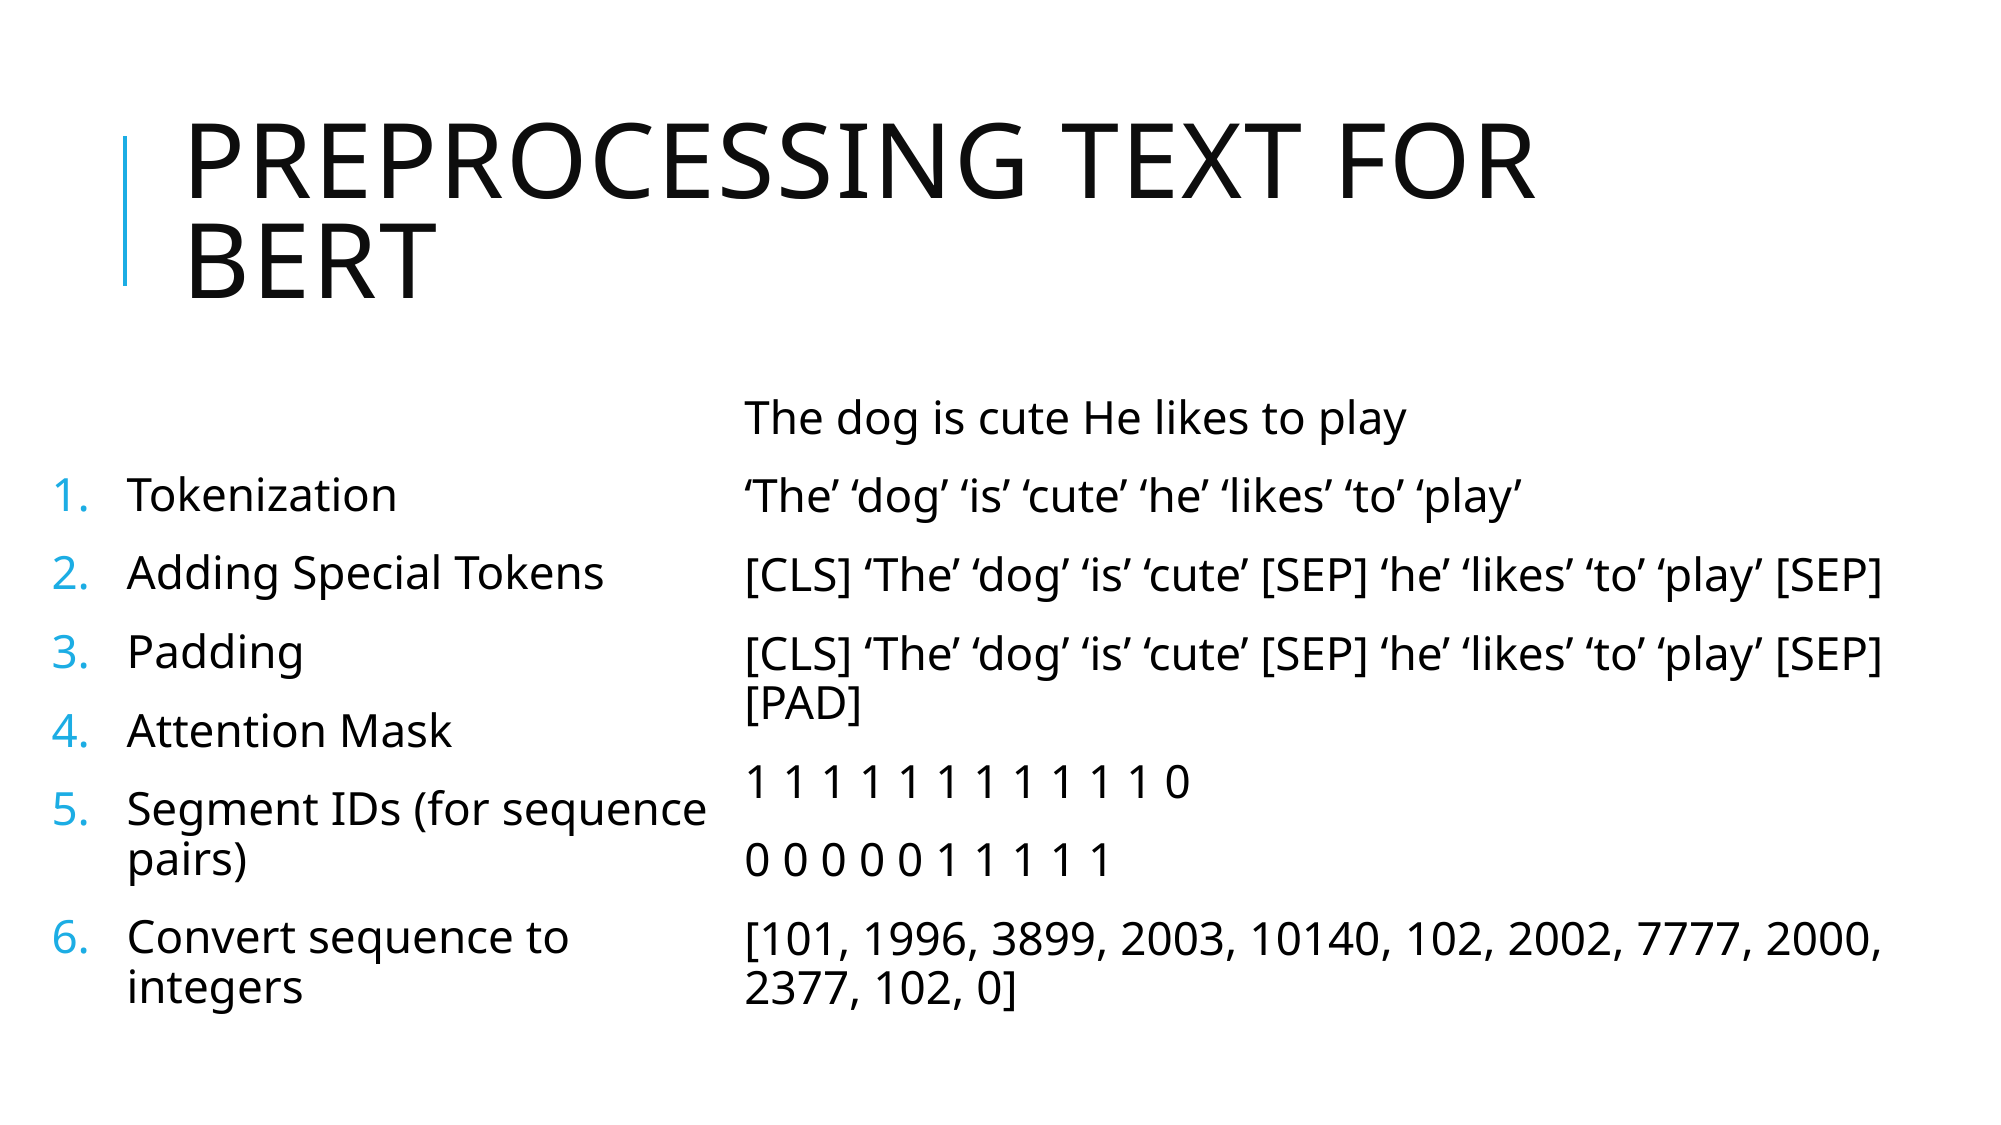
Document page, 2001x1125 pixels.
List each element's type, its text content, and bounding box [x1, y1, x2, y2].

title Preprocessing text for bert [168, 96, 1763, 342]
list Tokenization Adding Special Tokens Padding Attention Mask Segment IDs (for sequence pairs) Convert sequence to integers [44, 380, 737, 1041]
list The dog is cute He likes to play ‘The’ ‘dog’ ‘is’ ‘cute’ ‘he’ ‘likes’ ‘to’ ‘play’ [CLS] ‘The’ ‘dog’ ‘is’ ‘cute’ [SEP] ‘he’ ‘likes’ ‘to’ ‘play’ [SEP] [CLS] ‘The’ ‘dog’ ‘is’ ‘cute’ [SEP] ‘he’ ‘likes’ ‘to’ ‘play’ [SEP] [PAD] 1 1 1 1 1 1 1 1 1 1 1 0 0 0 0 0 0 1 1 1 1 1 [101, 1996, 3899, 2003, 10140, 102, 2002, 7777, 2000, 2377, 102, 0] [736, 387, 1980, 1048]
